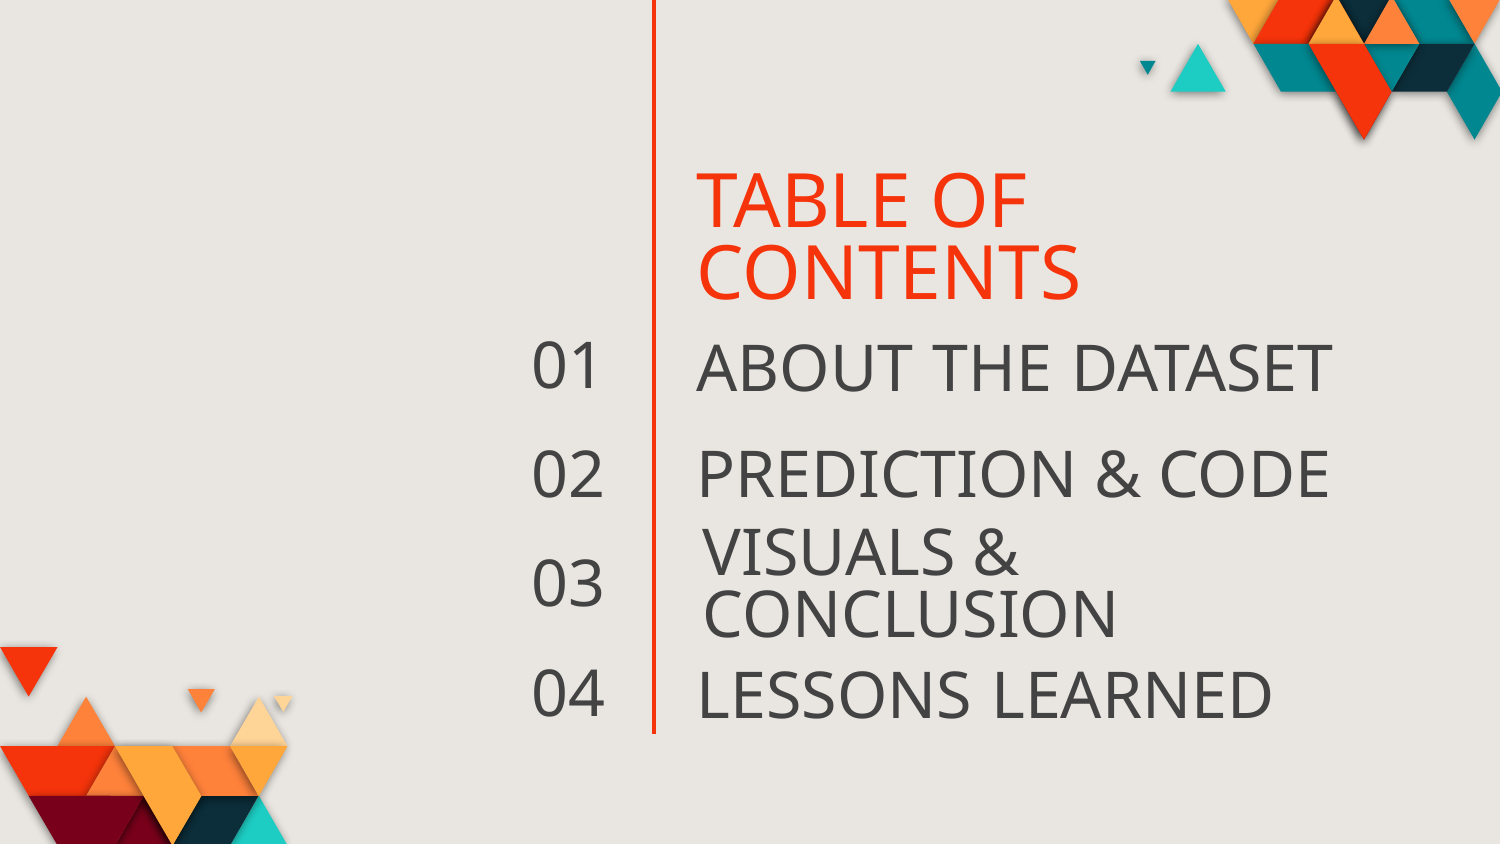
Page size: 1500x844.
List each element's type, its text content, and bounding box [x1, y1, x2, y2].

title 01 [380, 322, 621, 418]
title PREDICTION & CODE [681, 431, 1493, 527]
title 04 [380, 650, 621, 745]
title ABOUT THE DATASET [681, 322, 1383, 418]
title 02 [380, 431, 621, 527]
title LESSONS LEARNED [681, 650, 1383, 745]
title VISUALS & CONCLUSION [687, 540, 1390, 636]
title 03 [380, 540, 621, 636]
title TABLE OF CONTENTS [681, 194, 1320, 290]
